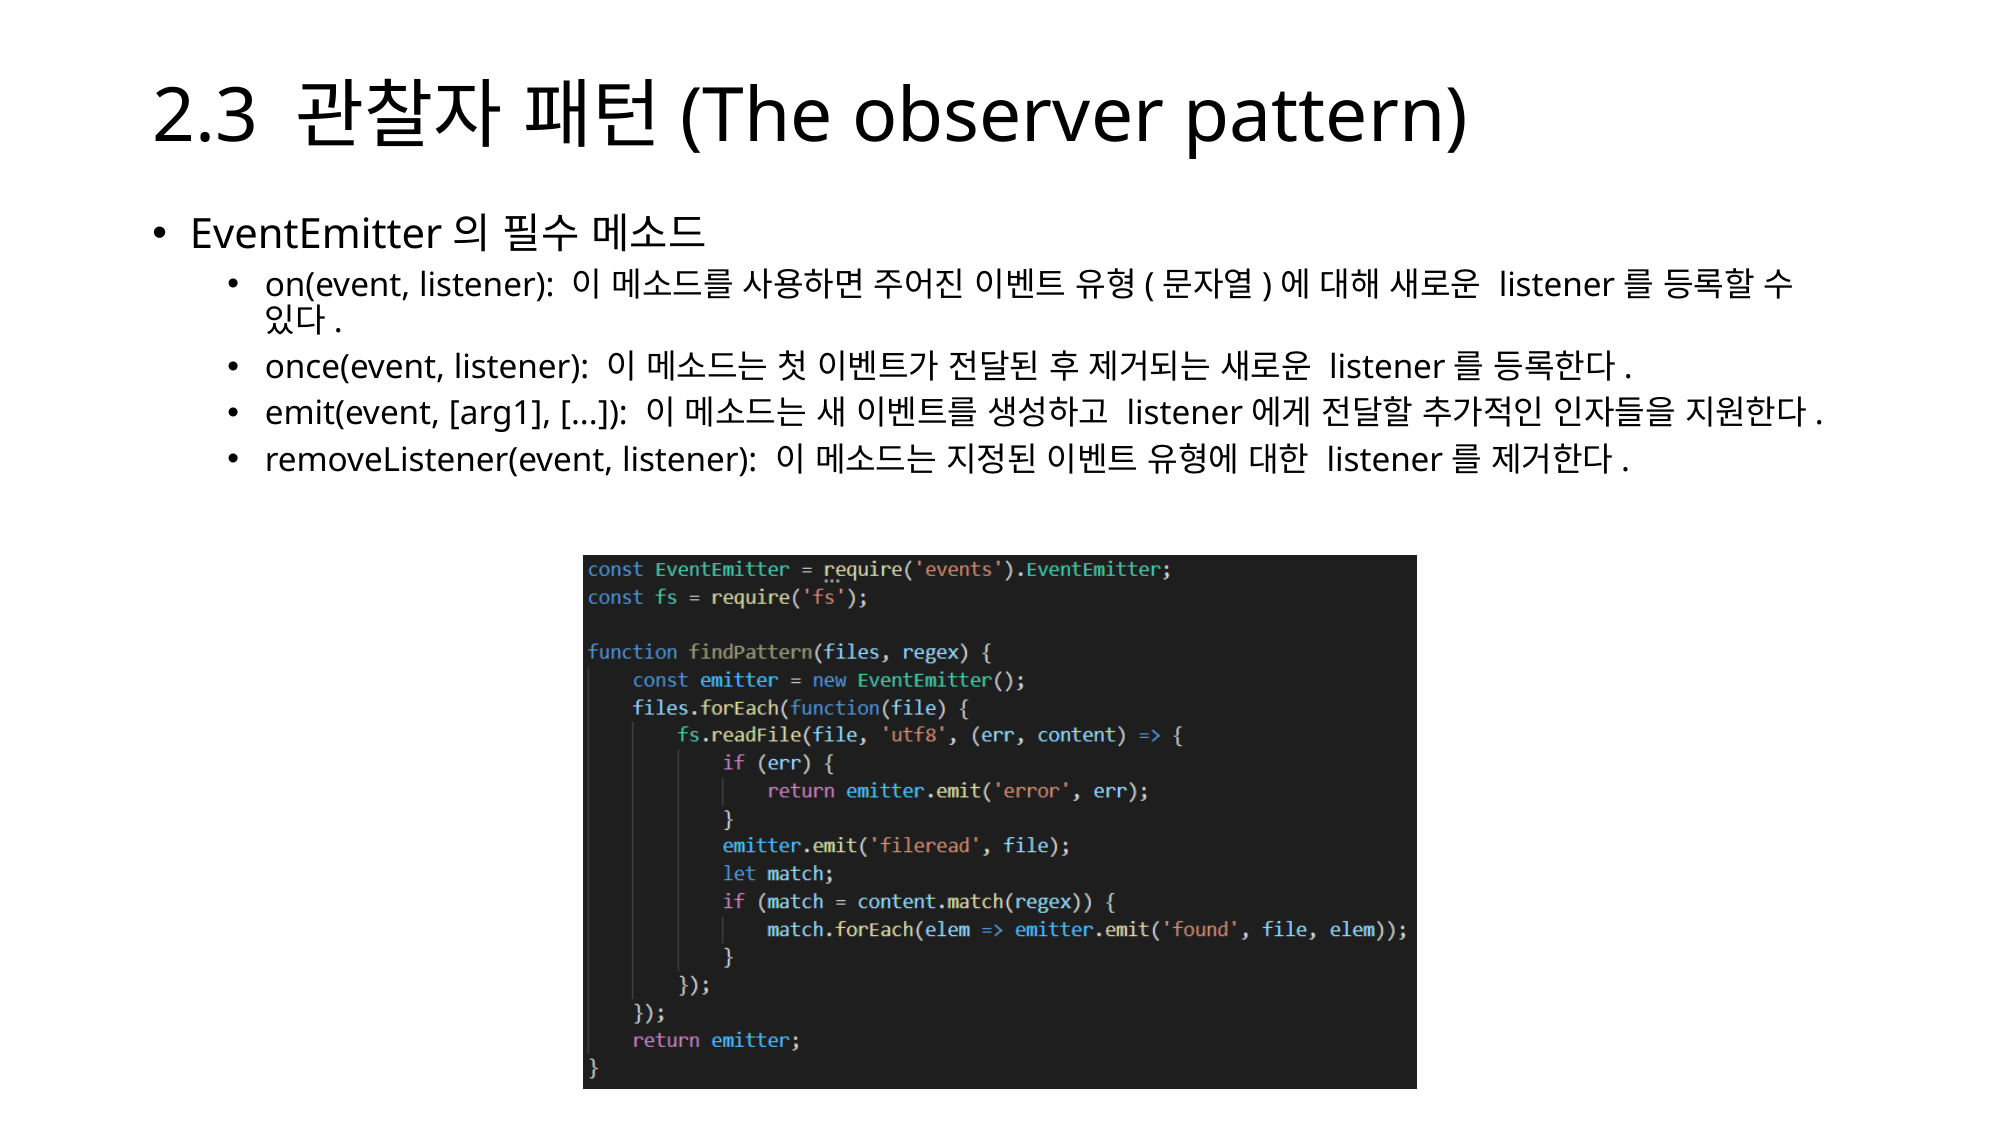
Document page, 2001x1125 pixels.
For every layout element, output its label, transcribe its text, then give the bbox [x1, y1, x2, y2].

list EventEmitter의 필수 메소드 on(event, listener): 이 메소드를 사용하면 주어진 이벤트 유형(문자열)에 대해 새로운 listener를 등록할 수 있다. once(event, listener): 이 메소드는 첫 이벤트가 전달된 후 제거되는 새로운 listener를 등록한다. emit(event, [arg1], [...]): 이 메소드는 새 이벤트를 생성하고 listener에게 전달할 추가적인 인자들을 지원한다. removeListener(event, listener): 이 메소드는 지정된 이벤트 유형에 대한 listener를 제거한다. [137, 204, 1863, 1022]
title 2.3 관찰자 패턴(The observer pattern) [137, 59, 1863, 175]
picture [583, 555, 1417, 1089]
